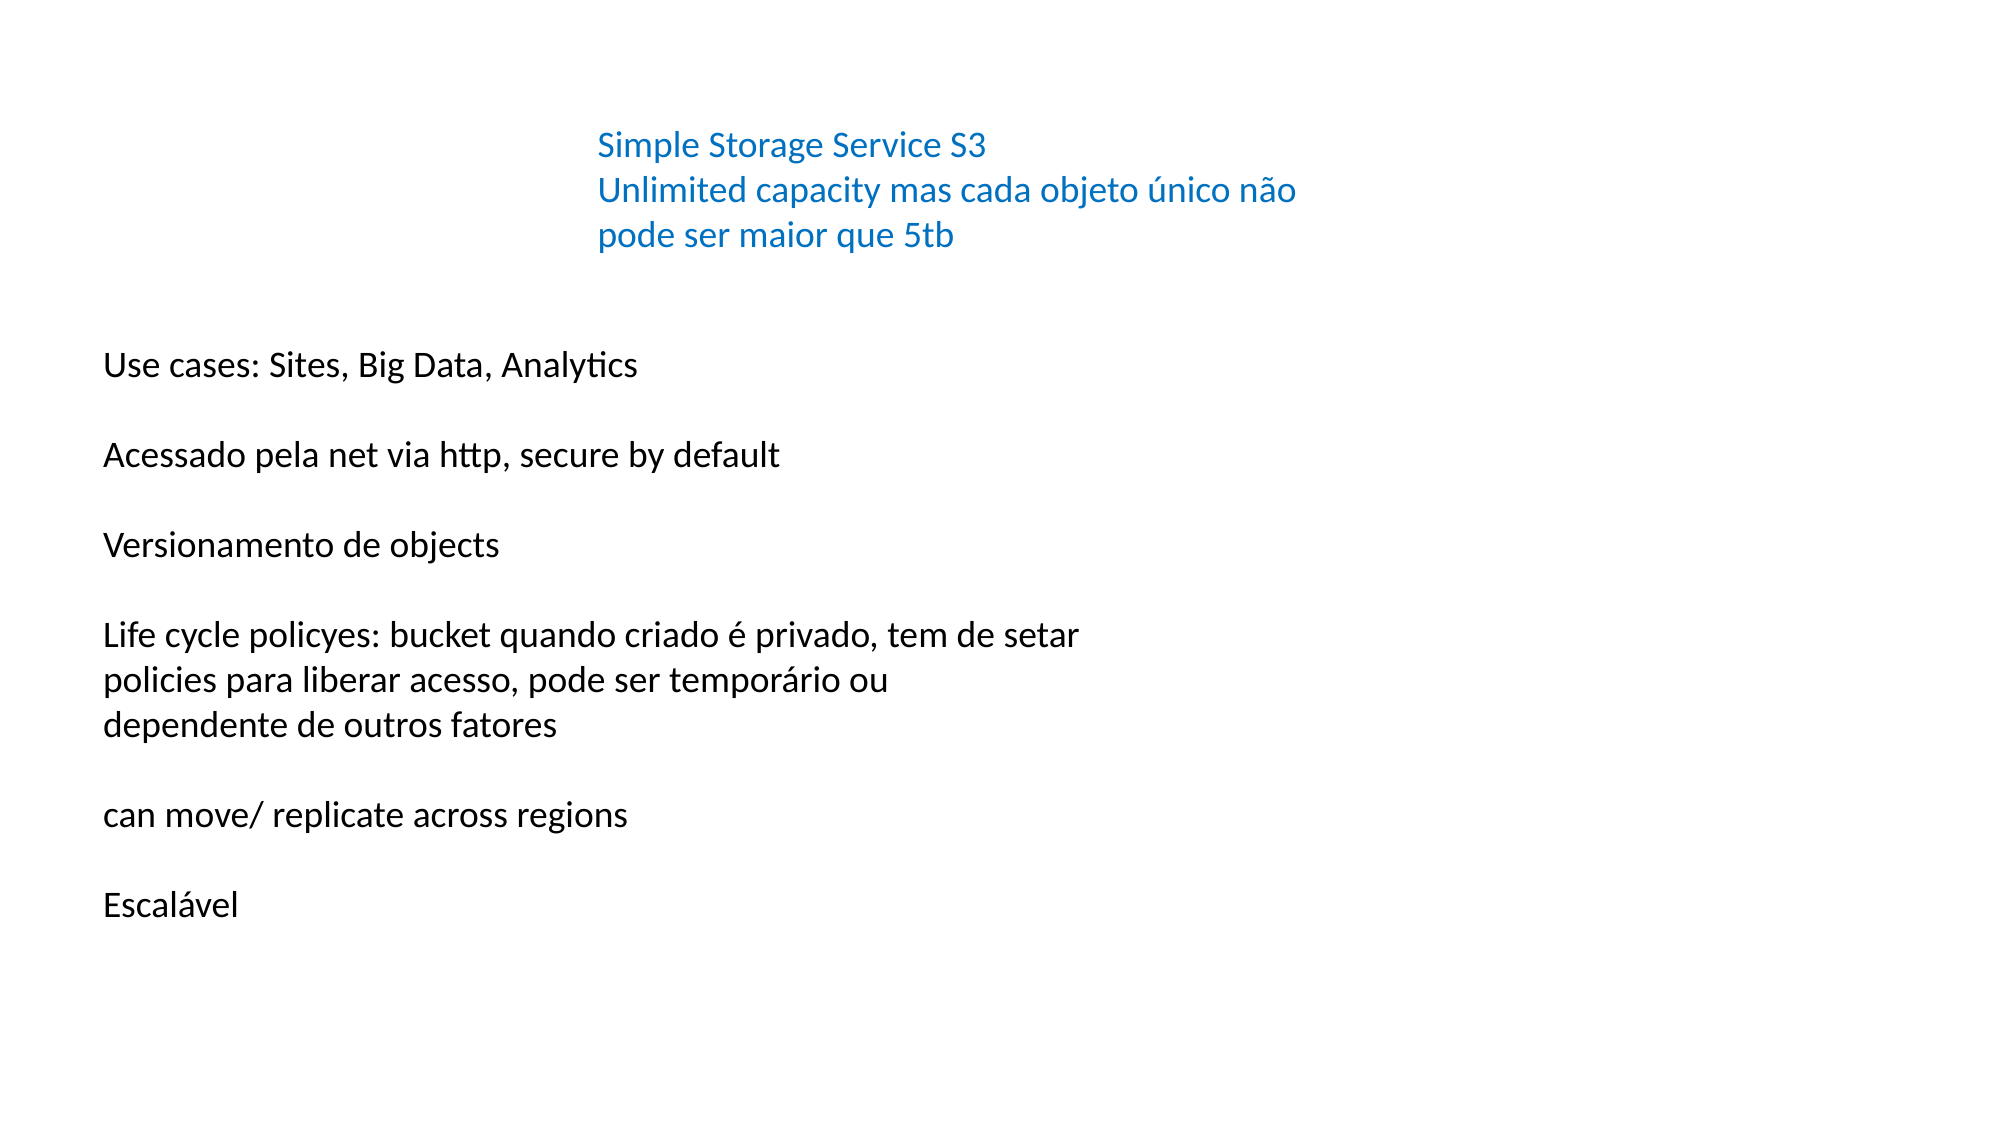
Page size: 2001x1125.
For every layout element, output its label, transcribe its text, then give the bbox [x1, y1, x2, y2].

text_box Simple Storage Service S3 Unlimited capacity mas cada objeto único não pode ser maior que 5tb [582, 113, 1329, 263]
text_box Use cases: Sites, Big Data, Analytics Acessado pela net via http, secure by default Versionamento de objects Life cycle policyes: bucket quando criado é privado, tem de setar policies para liberar acesso, pode ser temporário ou dependente de outros fatores can move/ replicate across regions Escalável [88, 332, 1105, 933]
